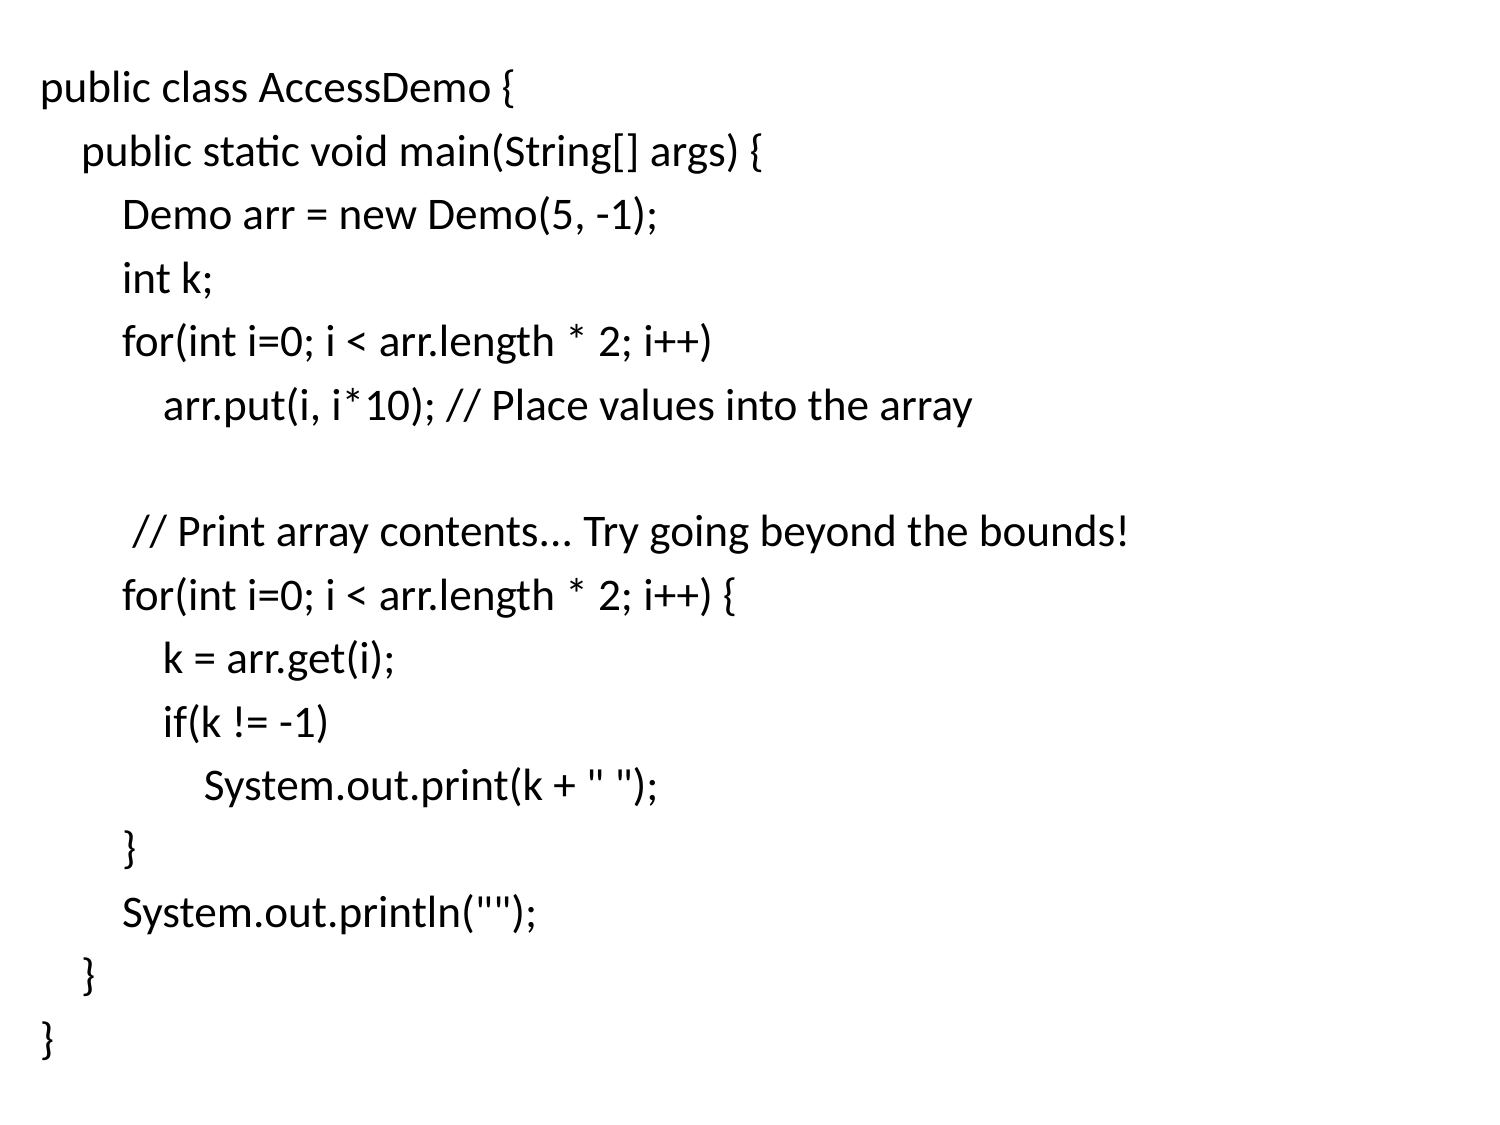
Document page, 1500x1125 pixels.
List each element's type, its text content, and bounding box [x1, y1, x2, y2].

list public class AccessDemo { public static void main(String[] args) { Demo arr = new Demo(5, -1); int k; for(int i=0; i < arr.length * 2; i++) arr.put(i, i*10); // Place values into the array // Print array contents... Try going beyond the bounds! for(int i=0; i < arr.length * 2; i++) { k = arr.get(i); if(k != -1) System.out.print(k + " "); } System.out.println(""); } } [24, 50, 1500, 1075]
